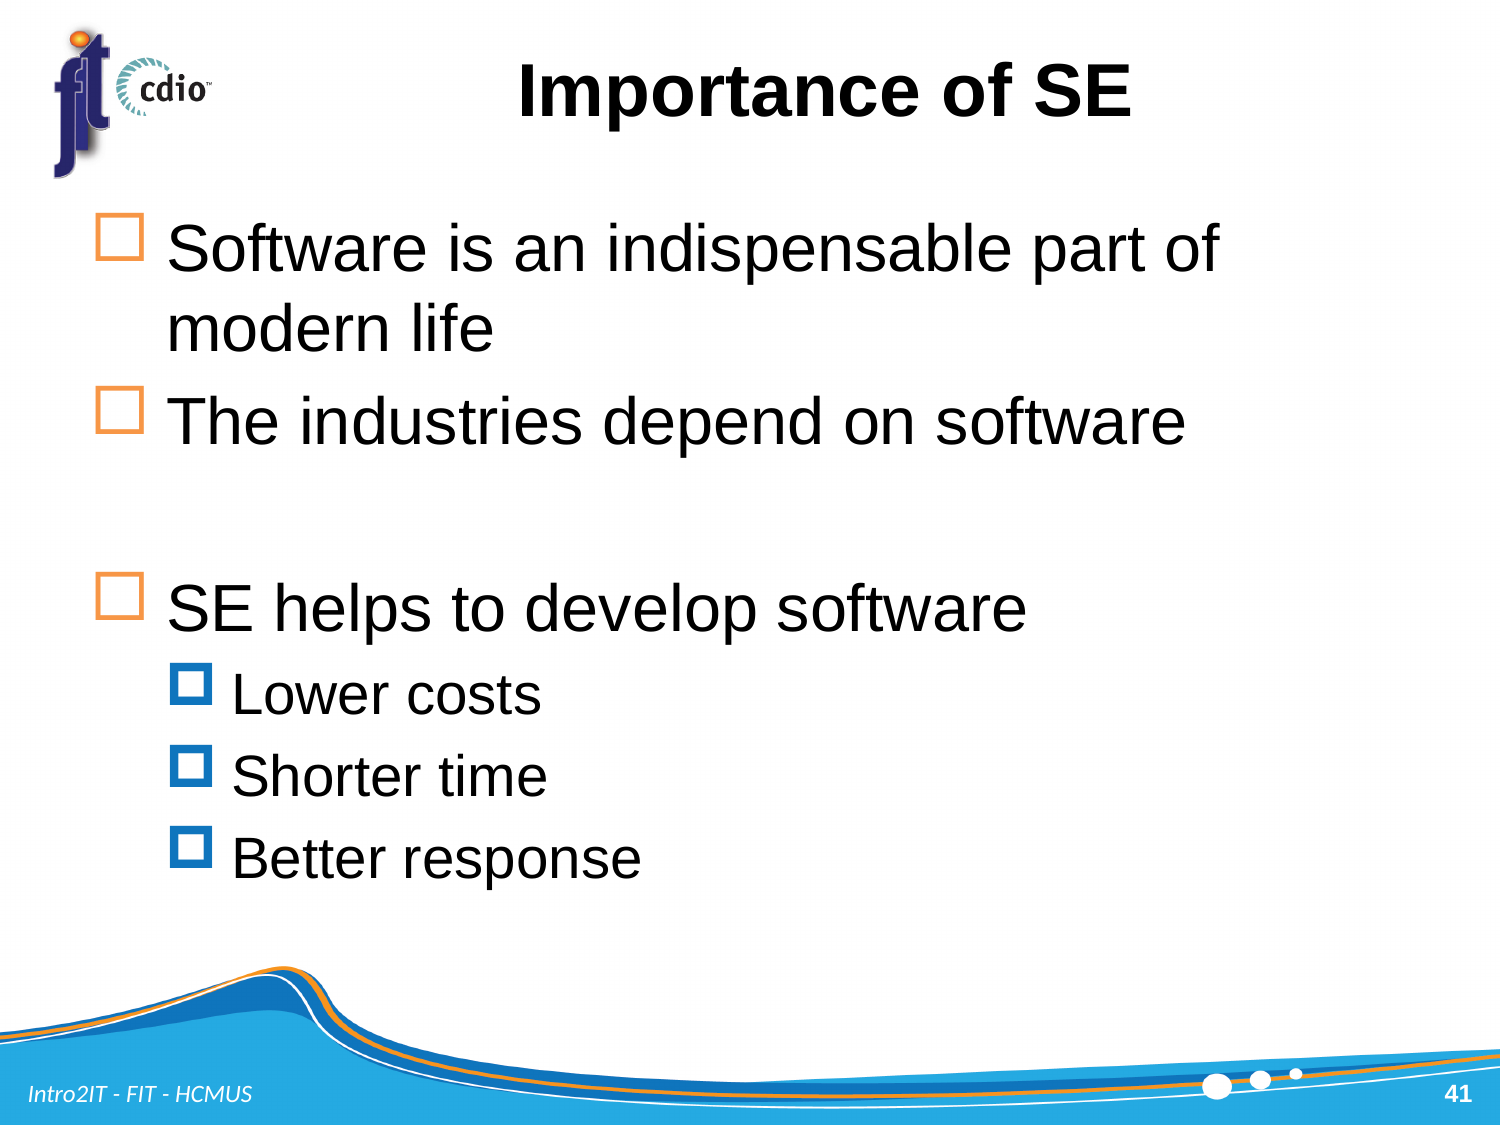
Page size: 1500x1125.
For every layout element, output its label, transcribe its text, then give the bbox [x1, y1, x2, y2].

list Software is an indispensable part of modern life The industries depend on software SE helps to develop software Lower costs Shorter time Better response [75, 197, 1425, 977]
footer Intro2IT - FIT - HCMUS [12, 1062, 488, 1123]
title Importance of SE [226, 6, 1425, 166]
picture [0, 0, 1500, 1125]
slide_number 41 [1137, 1062, 1488, 1123]
